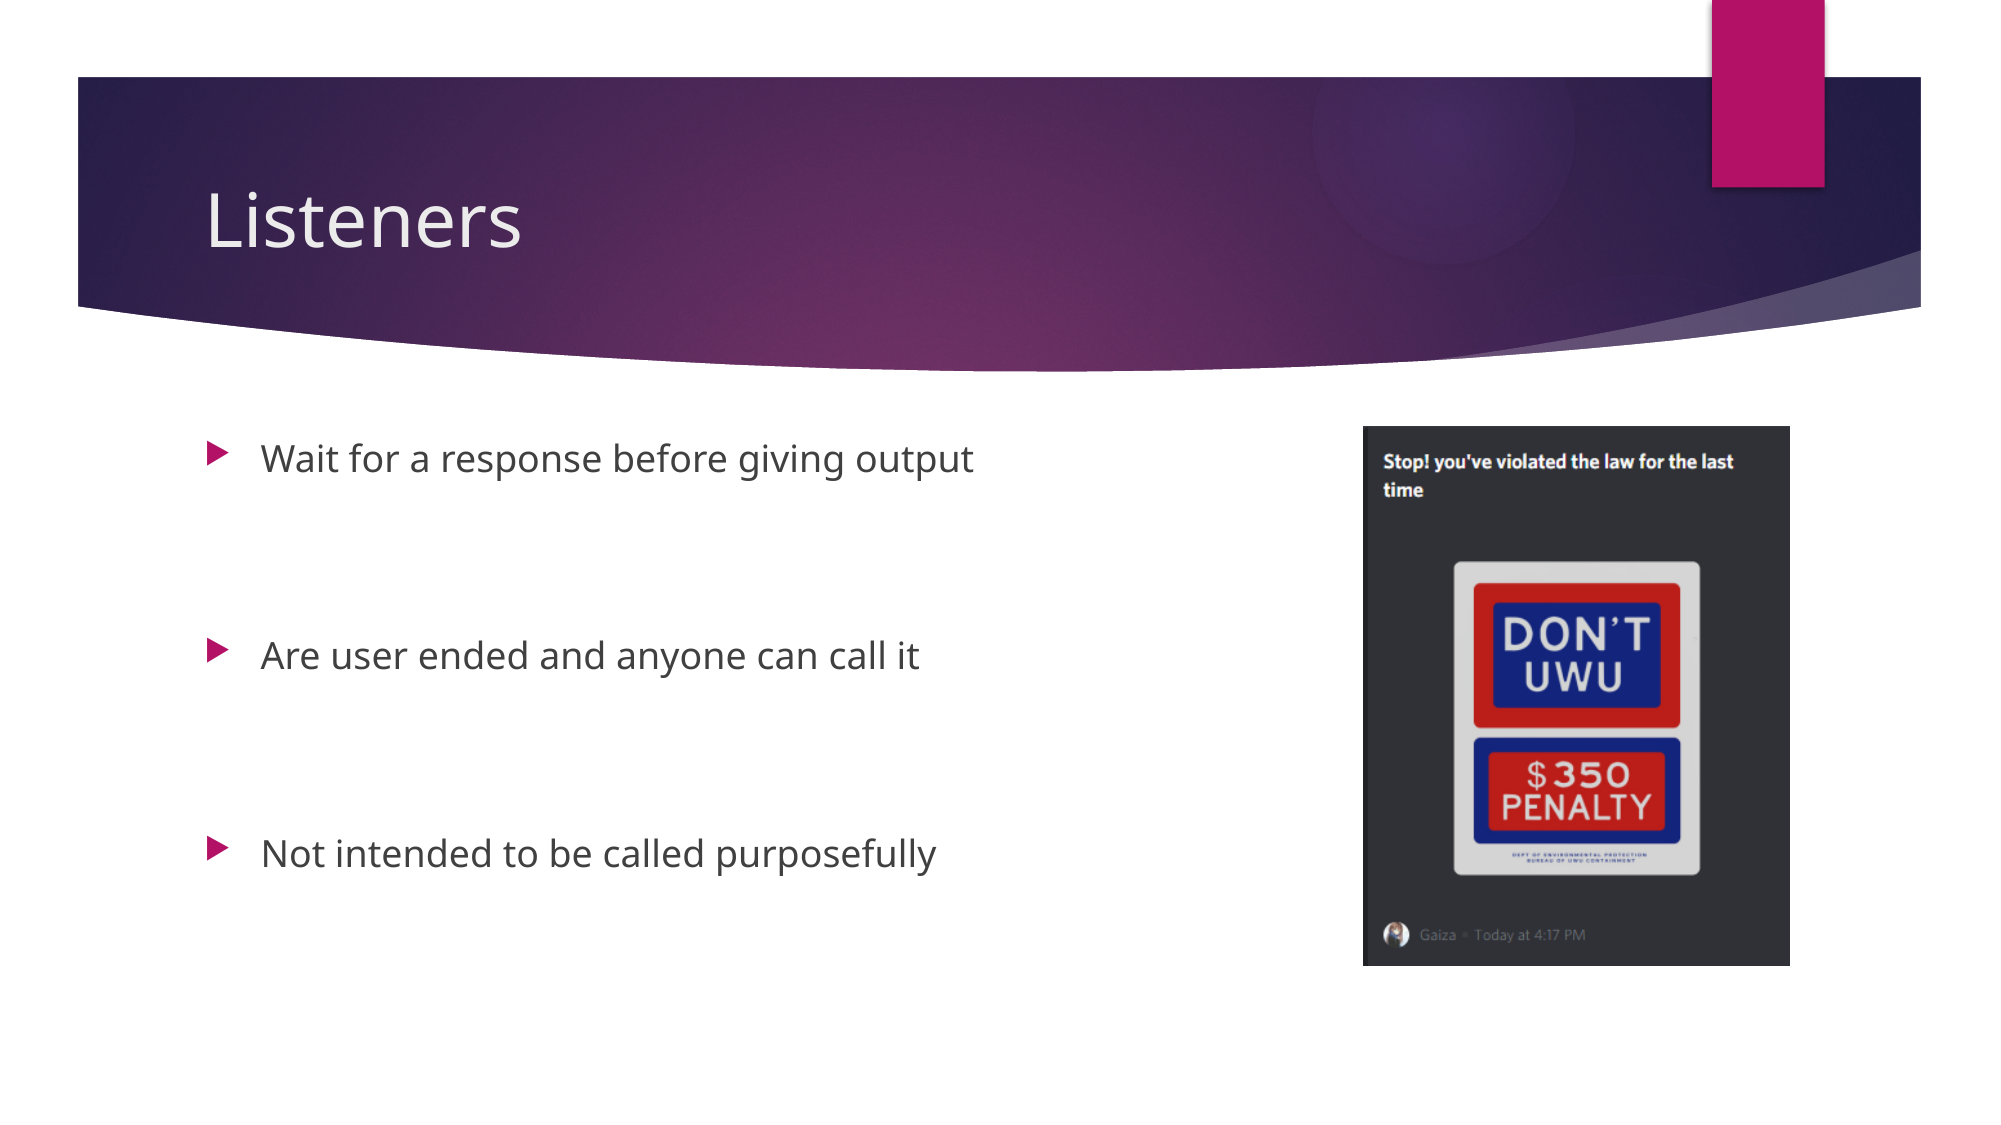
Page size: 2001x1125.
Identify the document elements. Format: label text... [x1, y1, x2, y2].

list Wait for a response before giving output Are user ended and anyone can call it Not intended to be called purposefully [189, 427, 1638, 988]
title Listeners [189, 159, 1627, 276]
picture [1363, 426, 1790, 966]
